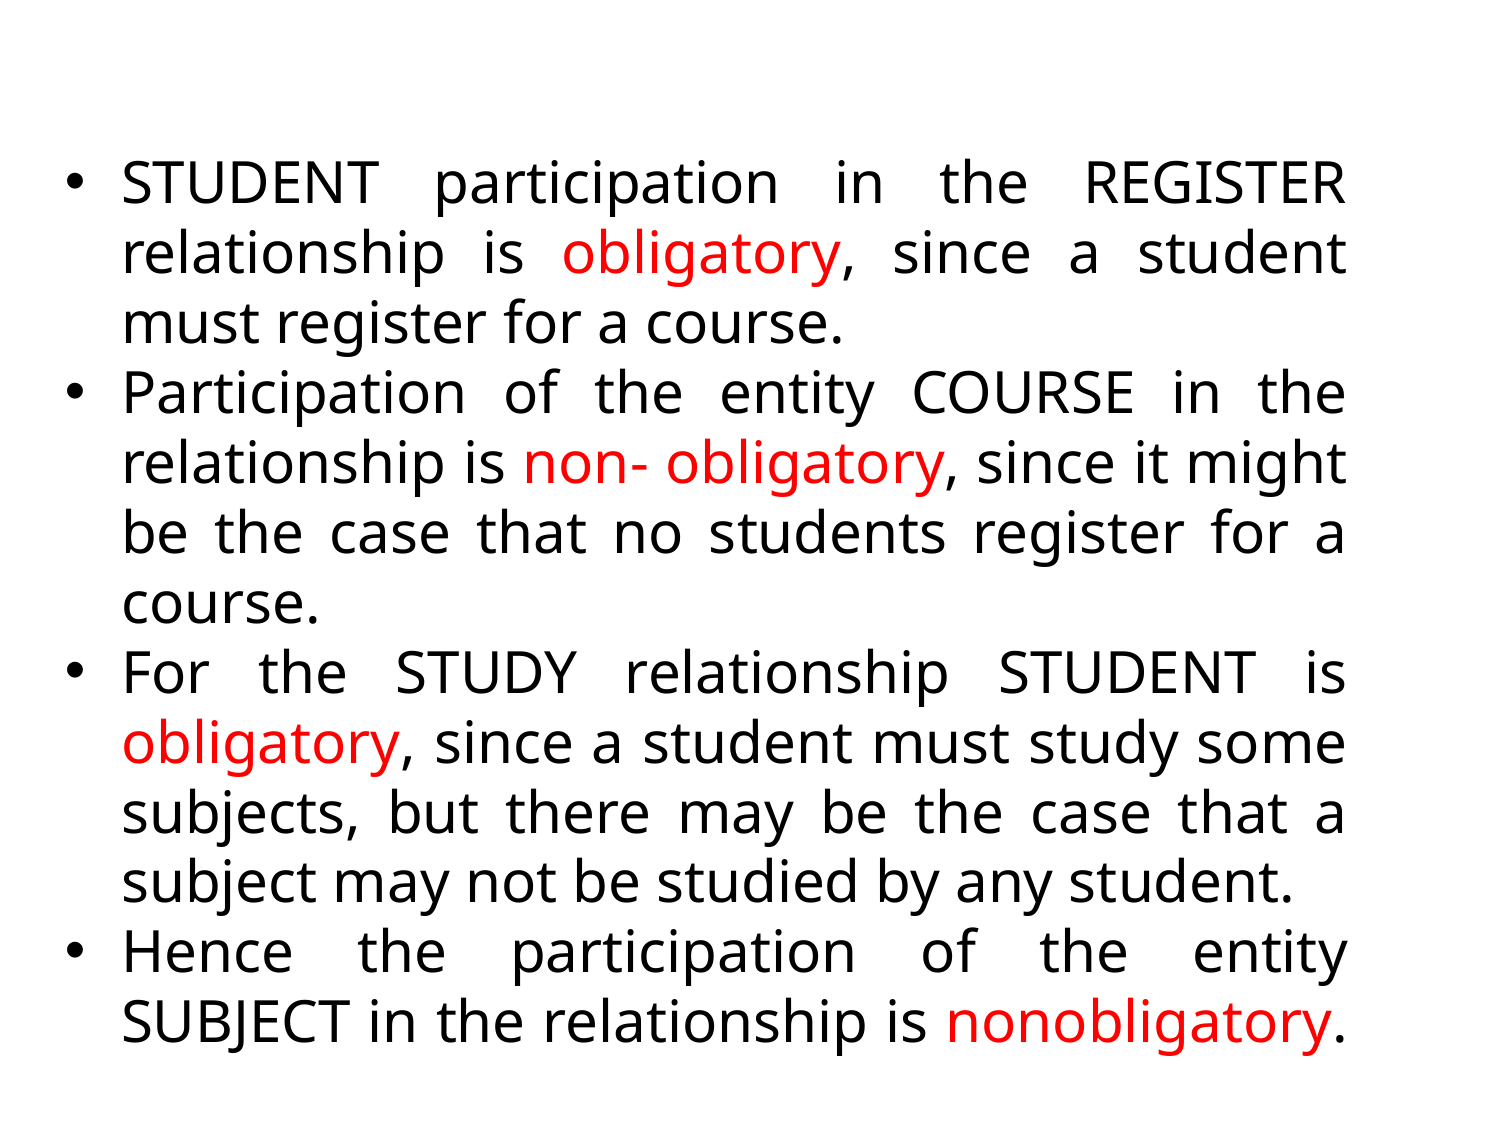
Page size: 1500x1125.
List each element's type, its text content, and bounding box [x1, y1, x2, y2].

text_box STUDENT participation in the REGISTER relationship is obligatory, since a student must register for a course. Participation of the entity COURSE in the relationship is non- obligatory, since it might be the case that no students register for a course. For the STUDY relationship STUDENT is obligatory, since a student must study some subjects, but there may be the case that a subject may not be studied by any student. Hence the participation of the entity SUBJECT in the relationship is nonobligatory. [50, 137, 1363, 1062]
